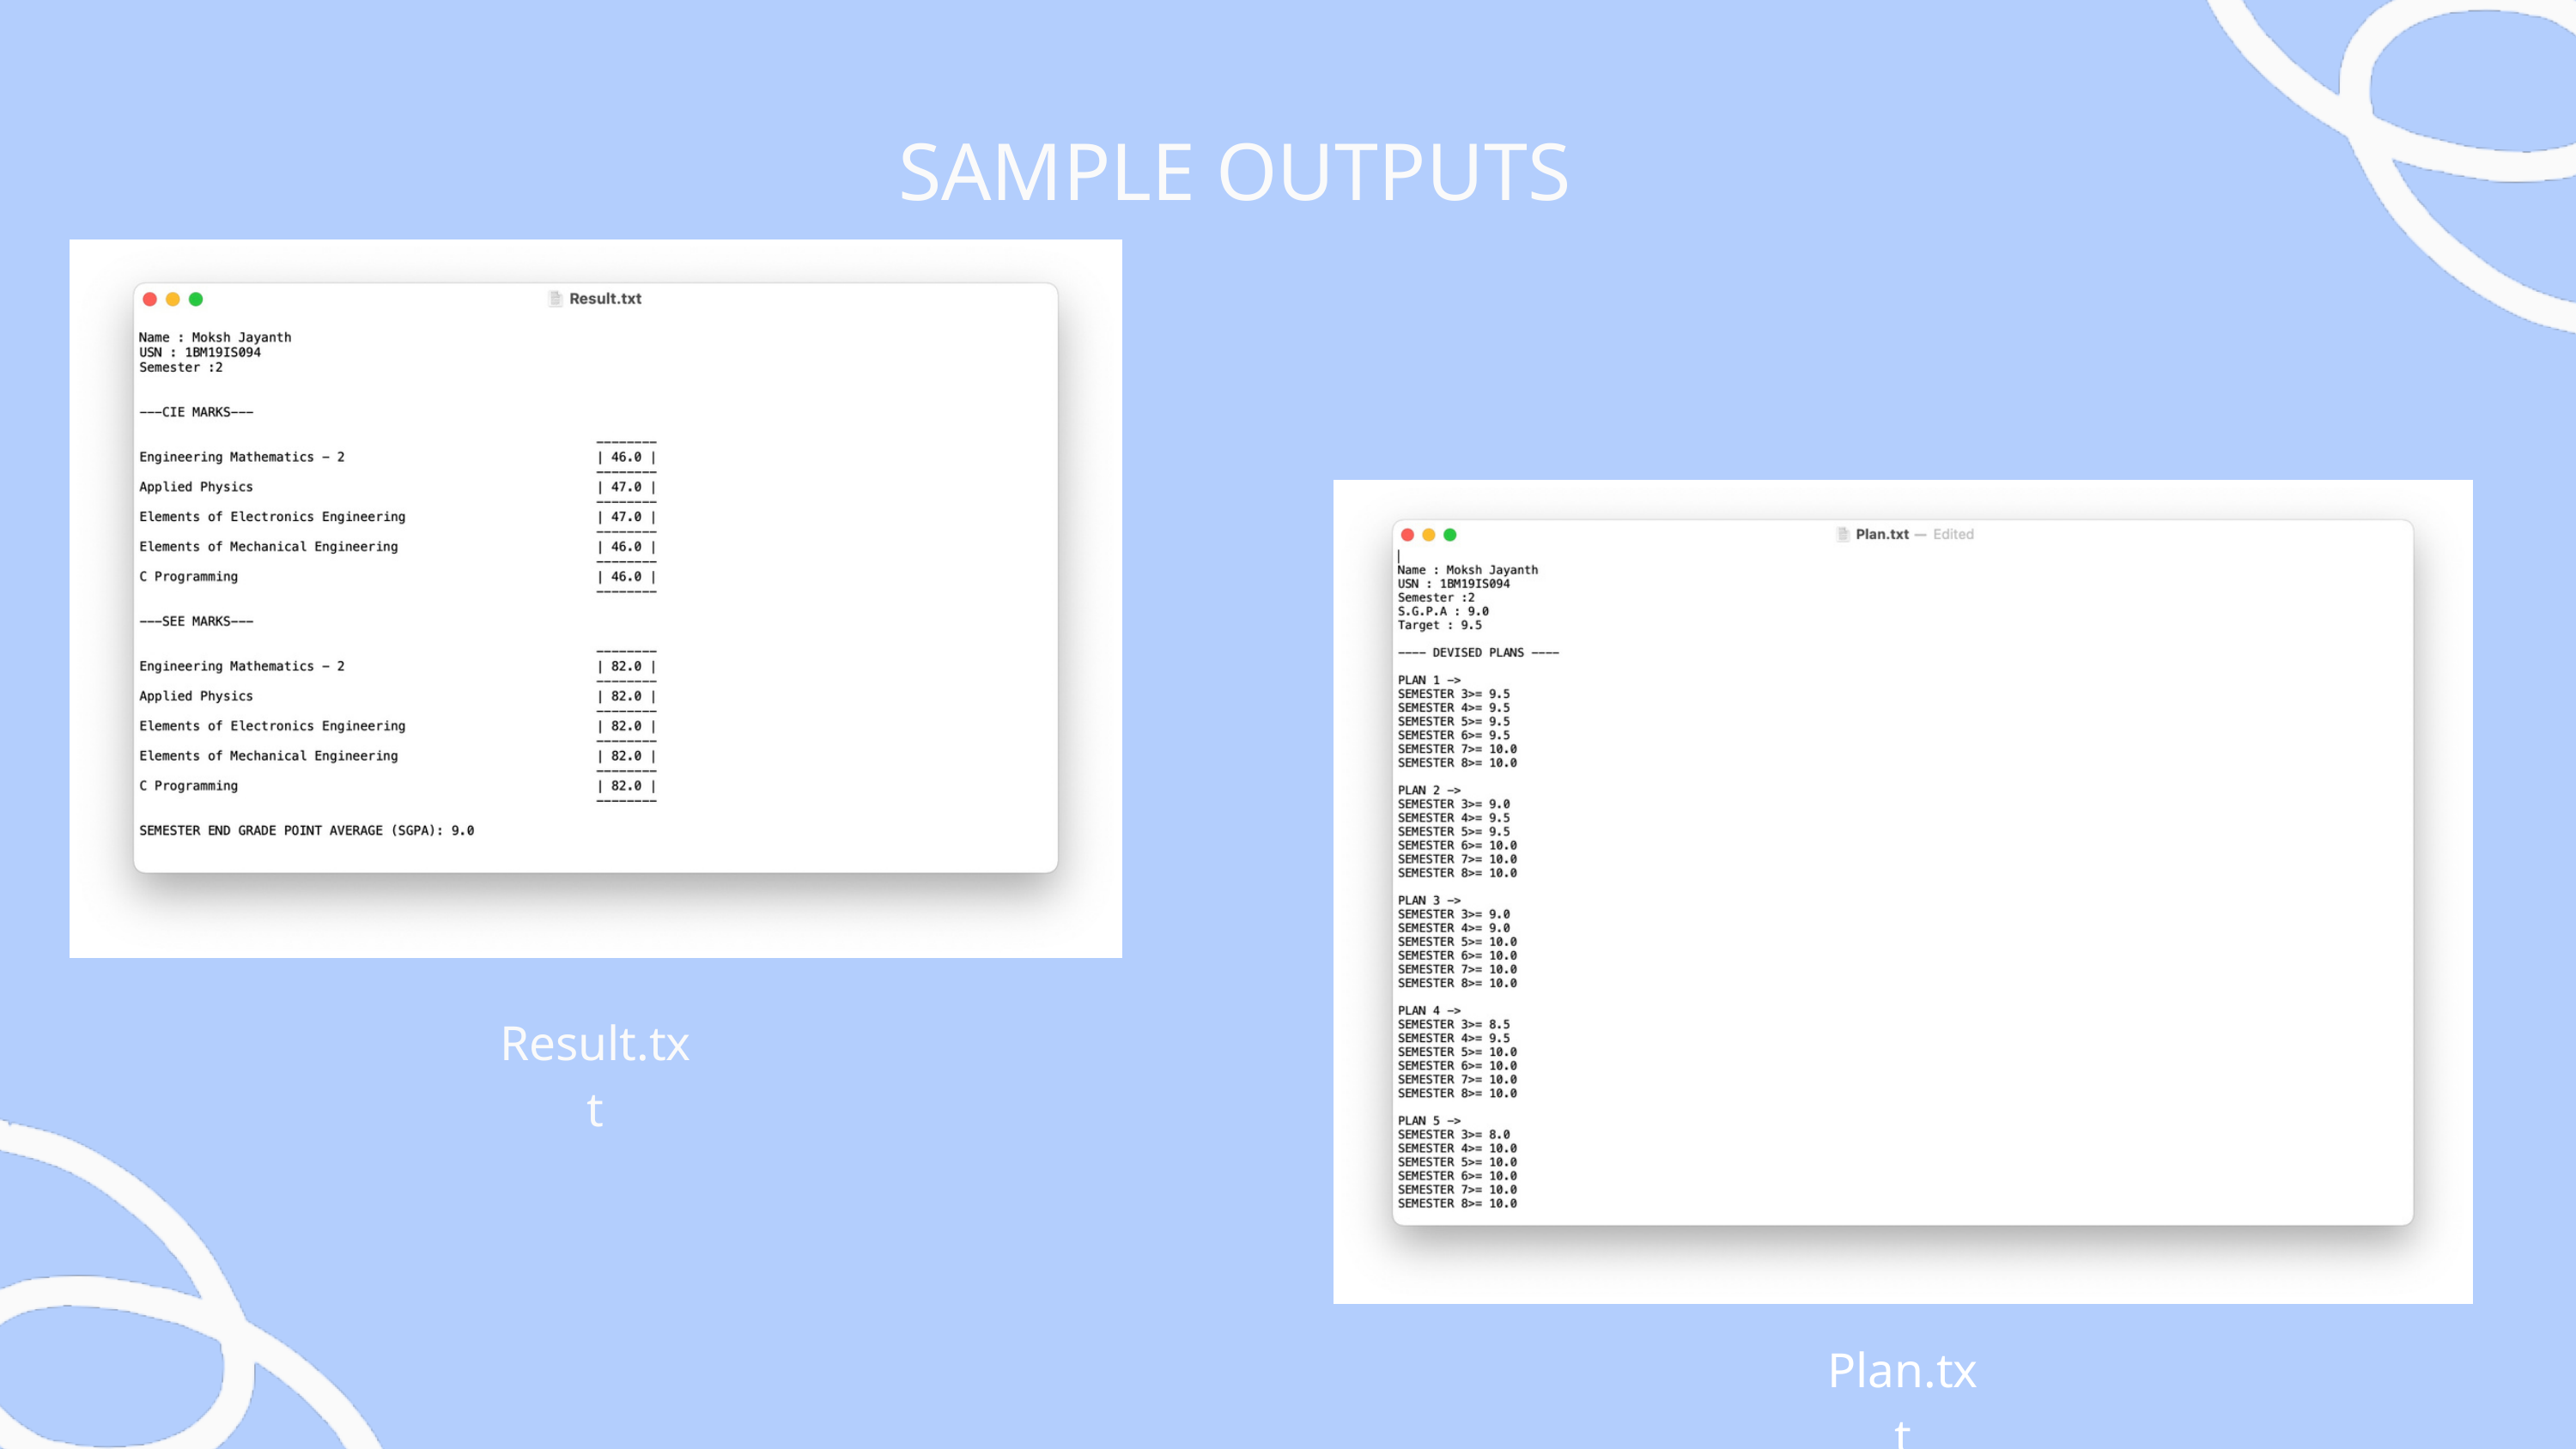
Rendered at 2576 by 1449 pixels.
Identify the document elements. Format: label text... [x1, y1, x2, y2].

text_box Plan.txt [1822, 1331, 1984, 1449]
picture [69, 239, 1122, 958]
text_box Result.txt [495, 1004, 696, 1137]
picture [1333, 479, 2473, 1304]
text_box SAMPLE OUTPUTS [428, 129, 2043, 216]
picture [2155, 0, 2576, 353]
picture [0, 1104, 439, 1449]
